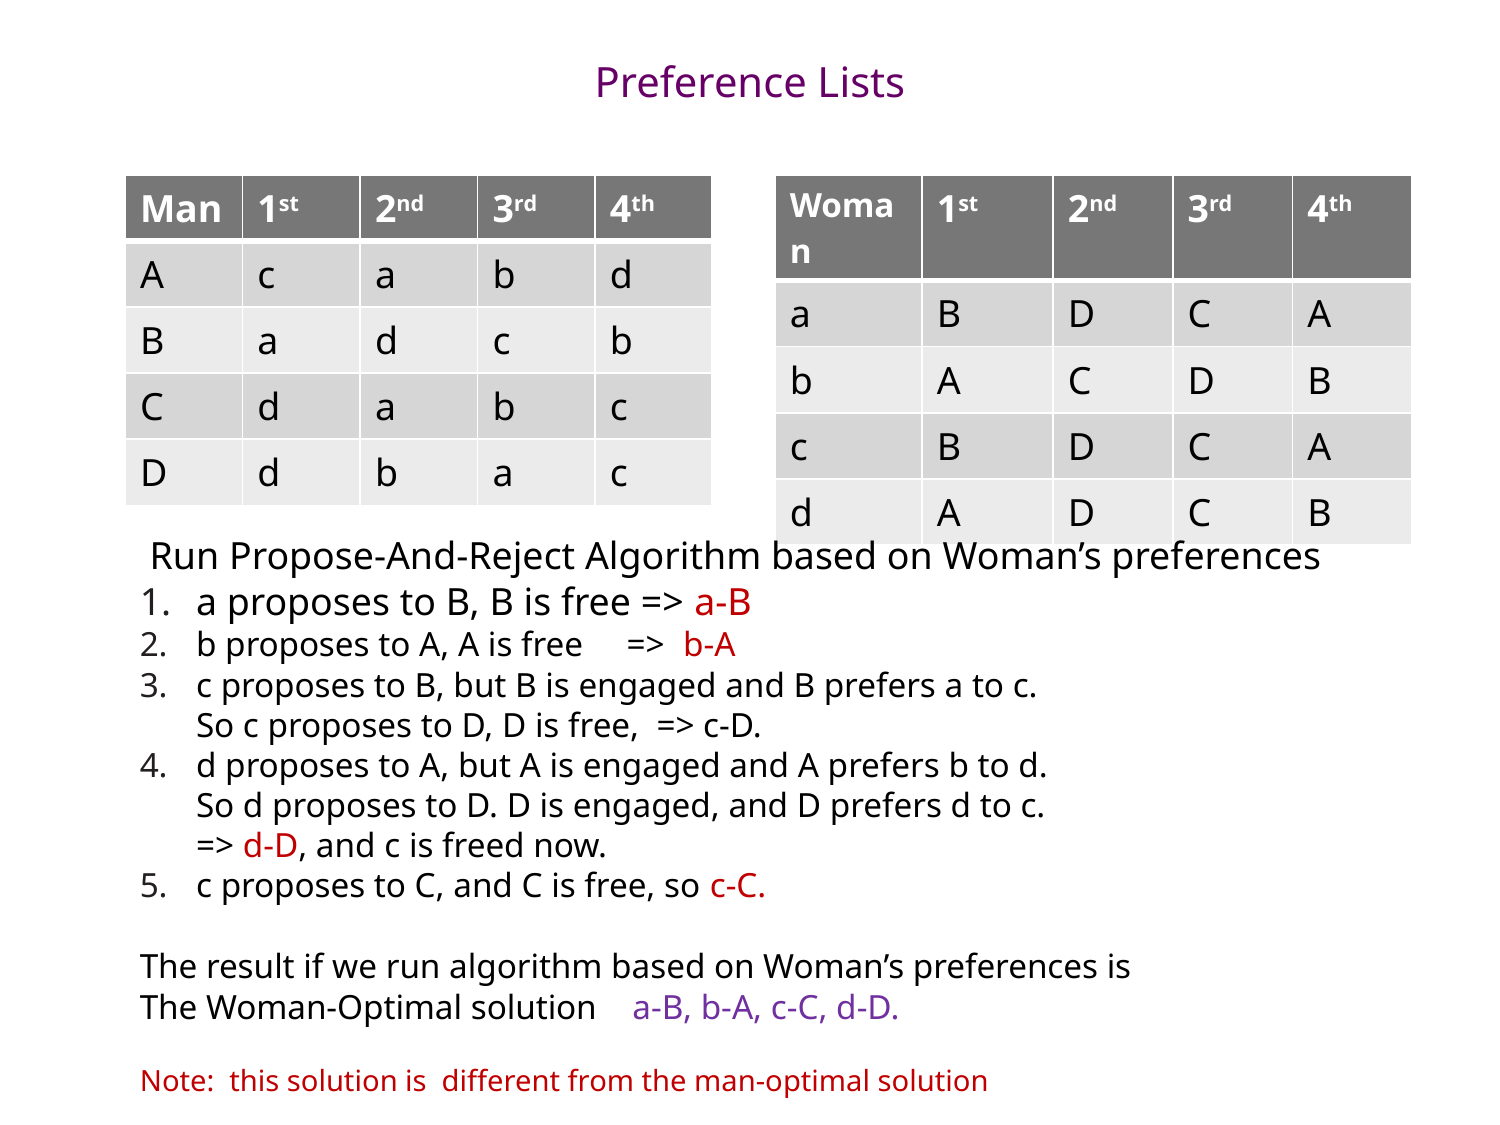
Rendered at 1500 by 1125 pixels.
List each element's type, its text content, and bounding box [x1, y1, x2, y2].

table_cell b [478, 374, 594, 438]
table_cell B [923, 283, 1052, 346]
table_cell d [596, 244, 711, 306]
table_header 2nd [1054, 176, 1172, 278]
table_cell d [243, 374, 359, 438]
table_cell b [596, 308, 711, 372]
table_cell b [776, 347, 921, 412]
table_cell b [361, 440, 477, 505]
table_cell A [1293, 283, 1411, 346]
table_header Woman [776, 176, 921, 278]
table_cell A [923, 347, 1052, 412]
table_cell B [126, 308, 242, 372]
table_cell C [1174, 480, 1292, 524]
table_cell C [126, 374, 242, 438]
table_header Man [126, 176, 242, 238]
table_header 4th [596, 176, 711, 238]
table_cell C [1174, 283, 1292, 346]
table_cell c [596, 374, 711, 438]
table_header 2nd [361, 176, 477, 238]
table_cell d [243, 440, 359, 505]
table_cell D [1174, 347, 1292, 412]
table_cell A [126, 244, 242, 306]
table_cell a [361, 244, 477, 306]
title Preference Lists [0, 50, 1500, 125]
table_cell a [361, 374, 477, 438]
table_header 4th [1293, 176, 1411, 278]
table_cell a [243, 308, 359, 372]
table_cell C [1054, 347, 1172, 412]
table_cell B [1293, 480, 1411, 524]
table_cell A [923, 480, 1052, 524]
table_header 3rd [478, 176, 594, 238]
table_cell c [776, 414, 921, 478]
table_cell a [478, 440, 594, 505]
table_header 3rd [1174, 176, 1292, 278]
table_cell B [923, 414, 1052, 478]
table_cell D [1054, 414, 1172, 478]
table_cell d [776, 480, 921, 524]
table_cell D [1054, 480, 1172, 524]
table_cell a [776, 283, 921, 346]
table_cell c [478, 308, 594, 372]
table_cell B [1293, 347, 1411, 412]
text_box Run Propose-And-Reject Algorithm based on Woman’s preferences a proposes to B, B is free => a-B b proposes to A, A is free => b-A c proposes to B, but B is engaged and B prefers a to c. So c proposes to D, D is free, => c-D. d proposes to A, but A is engaged and A prefers b to d. So d proposes to D. D is engaged, and D prefers d to c. => d-D, and c is freed now. c proposes to C, and C is free, so c-C. The result if we run algorithm based on Woman’s preferences is The Woman-Optimal solution a-B, b-A, c-C, d-D. Note: this solution is different from the man-optimal solution [125, 524, 1425, 1125]
table_cell d [361, 308, 477, 372]
table_cell b [478, 244, 594, 306]
table_cell C [1174, 414, 1292, 478]
table_cell D [1054, 283, 1172, 346]
table_cell A [1293, 414, 1411, 478]
table_cell c [596, 440, 711, 505]
table_header 1st [243, 176, 359, 238]
table_cell c [243, 244, 359, 306]
table_header 1st [923, 176, 1052, 278]
table_cell D [126, 440, 242, 505]
